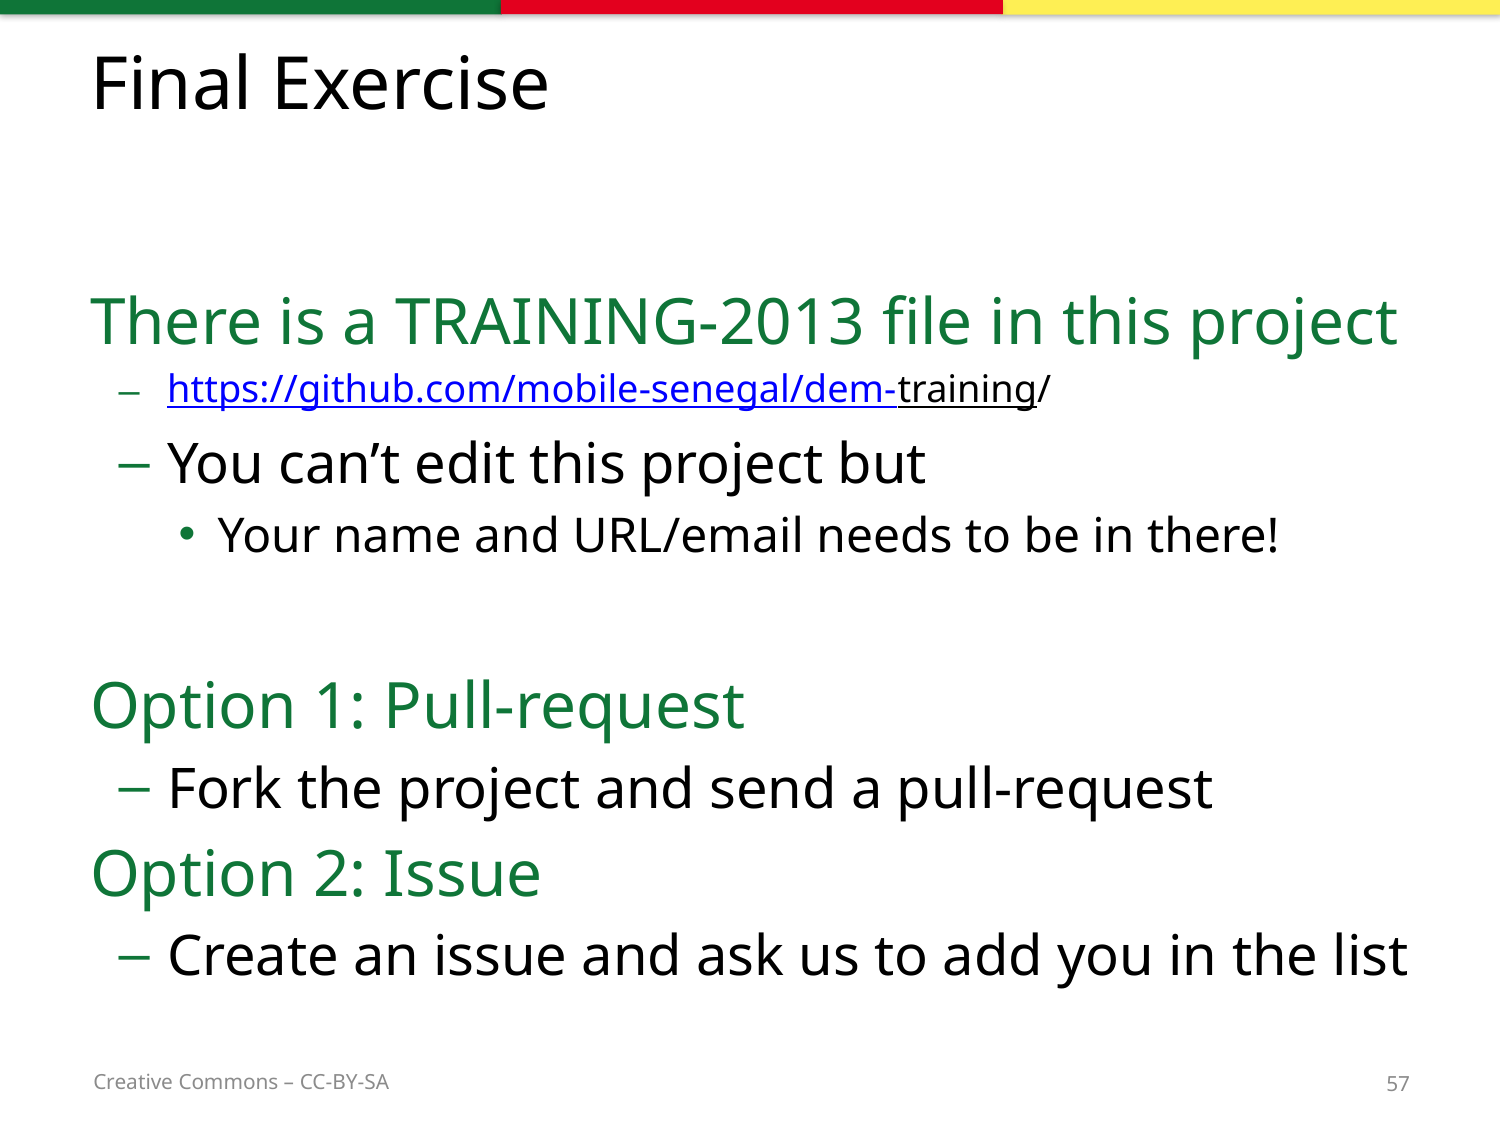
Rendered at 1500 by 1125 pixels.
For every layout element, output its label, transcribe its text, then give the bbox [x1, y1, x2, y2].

slide_number 57 [1074, 1066, 1425, 1103]
list There is a TRAINING-2013 file in this project https://github.com/mobile-senegal/dem-training/ You can’t edit this project but Your name and URL/email needs to be in there! Option 1: Pull-request Fork the project and send a pull-request Option 2: Issue Create an issue and ask us to add you in the list [75, 262, 1425, 1005]
title Final Exercise [75, 28, 1425, 132]
